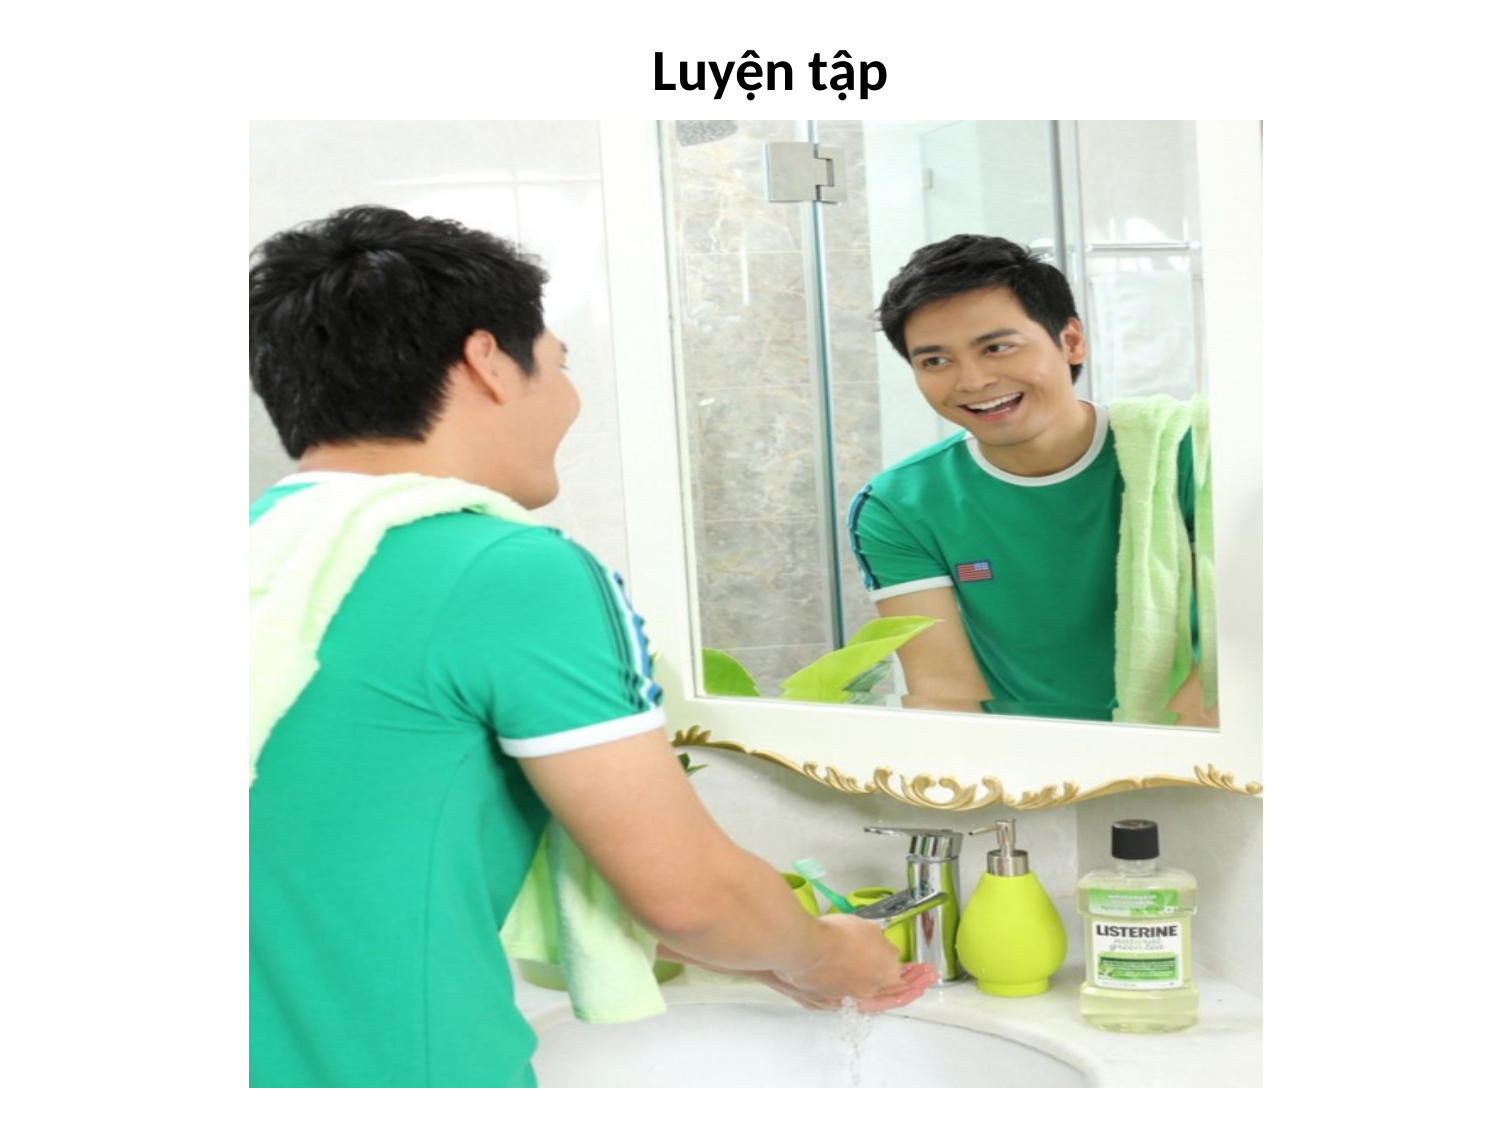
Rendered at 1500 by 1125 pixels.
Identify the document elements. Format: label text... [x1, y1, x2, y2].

text_box Luyện tập [637, 24, 938, 110]
picture [249, 120, 1263, 1089]
